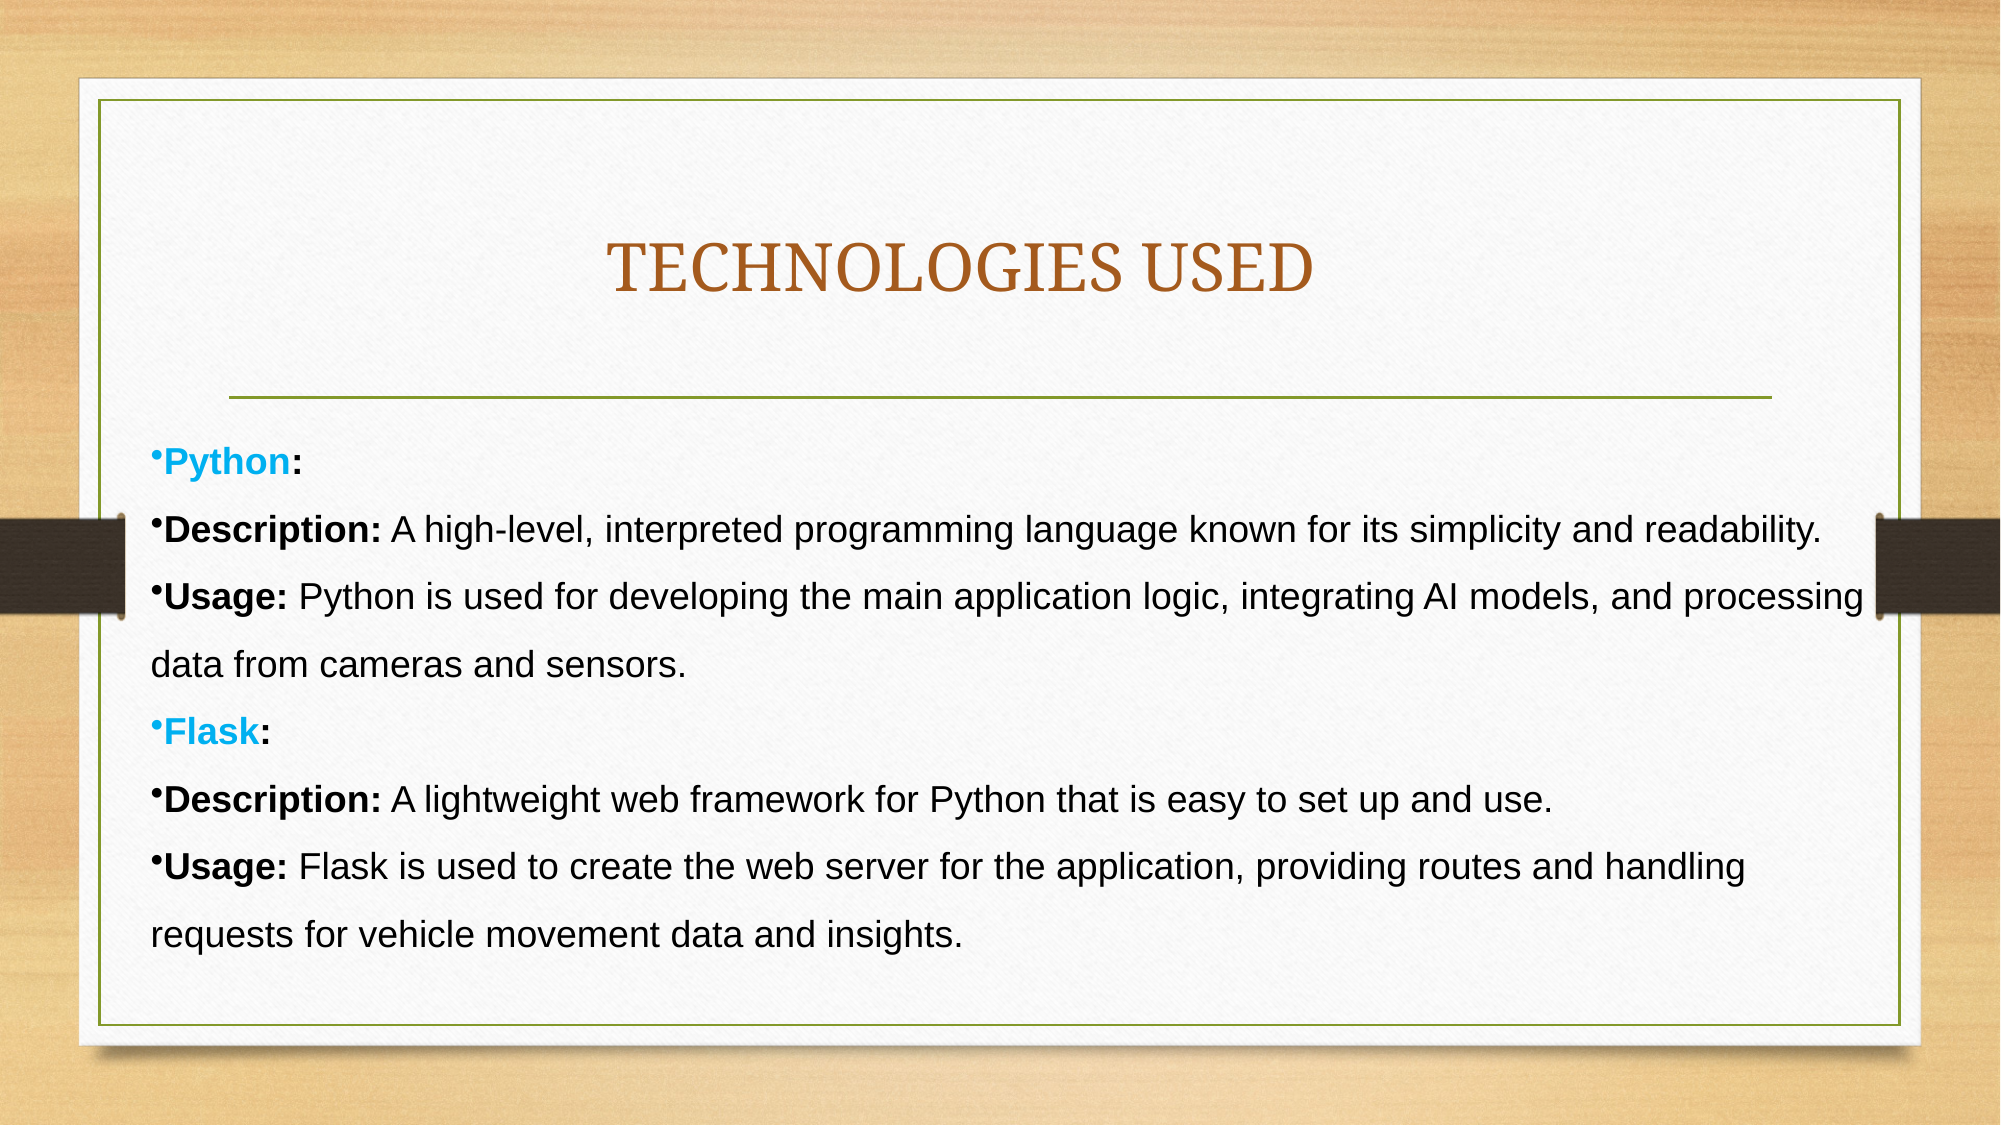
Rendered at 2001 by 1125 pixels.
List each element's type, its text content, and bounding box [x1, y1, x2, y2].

title TECHNOLOGIES USED [135, 161, 1788, 369]
list Python: Description: A high-level, interpreted programming language known for its simplicity and readability. Usage: Python is used for developing the main application logic, integrating AI models, and processing data from cameras and sensors. Flask: Description: A lightweight web framework for Python that is easy to set up and use. Usage: Flask is used to create the web server for the application, providing routes and handling requests for vehicle movement data and insights. [135, 381, 1882, 1034]
picture [0, 0, 2001, 1125]
